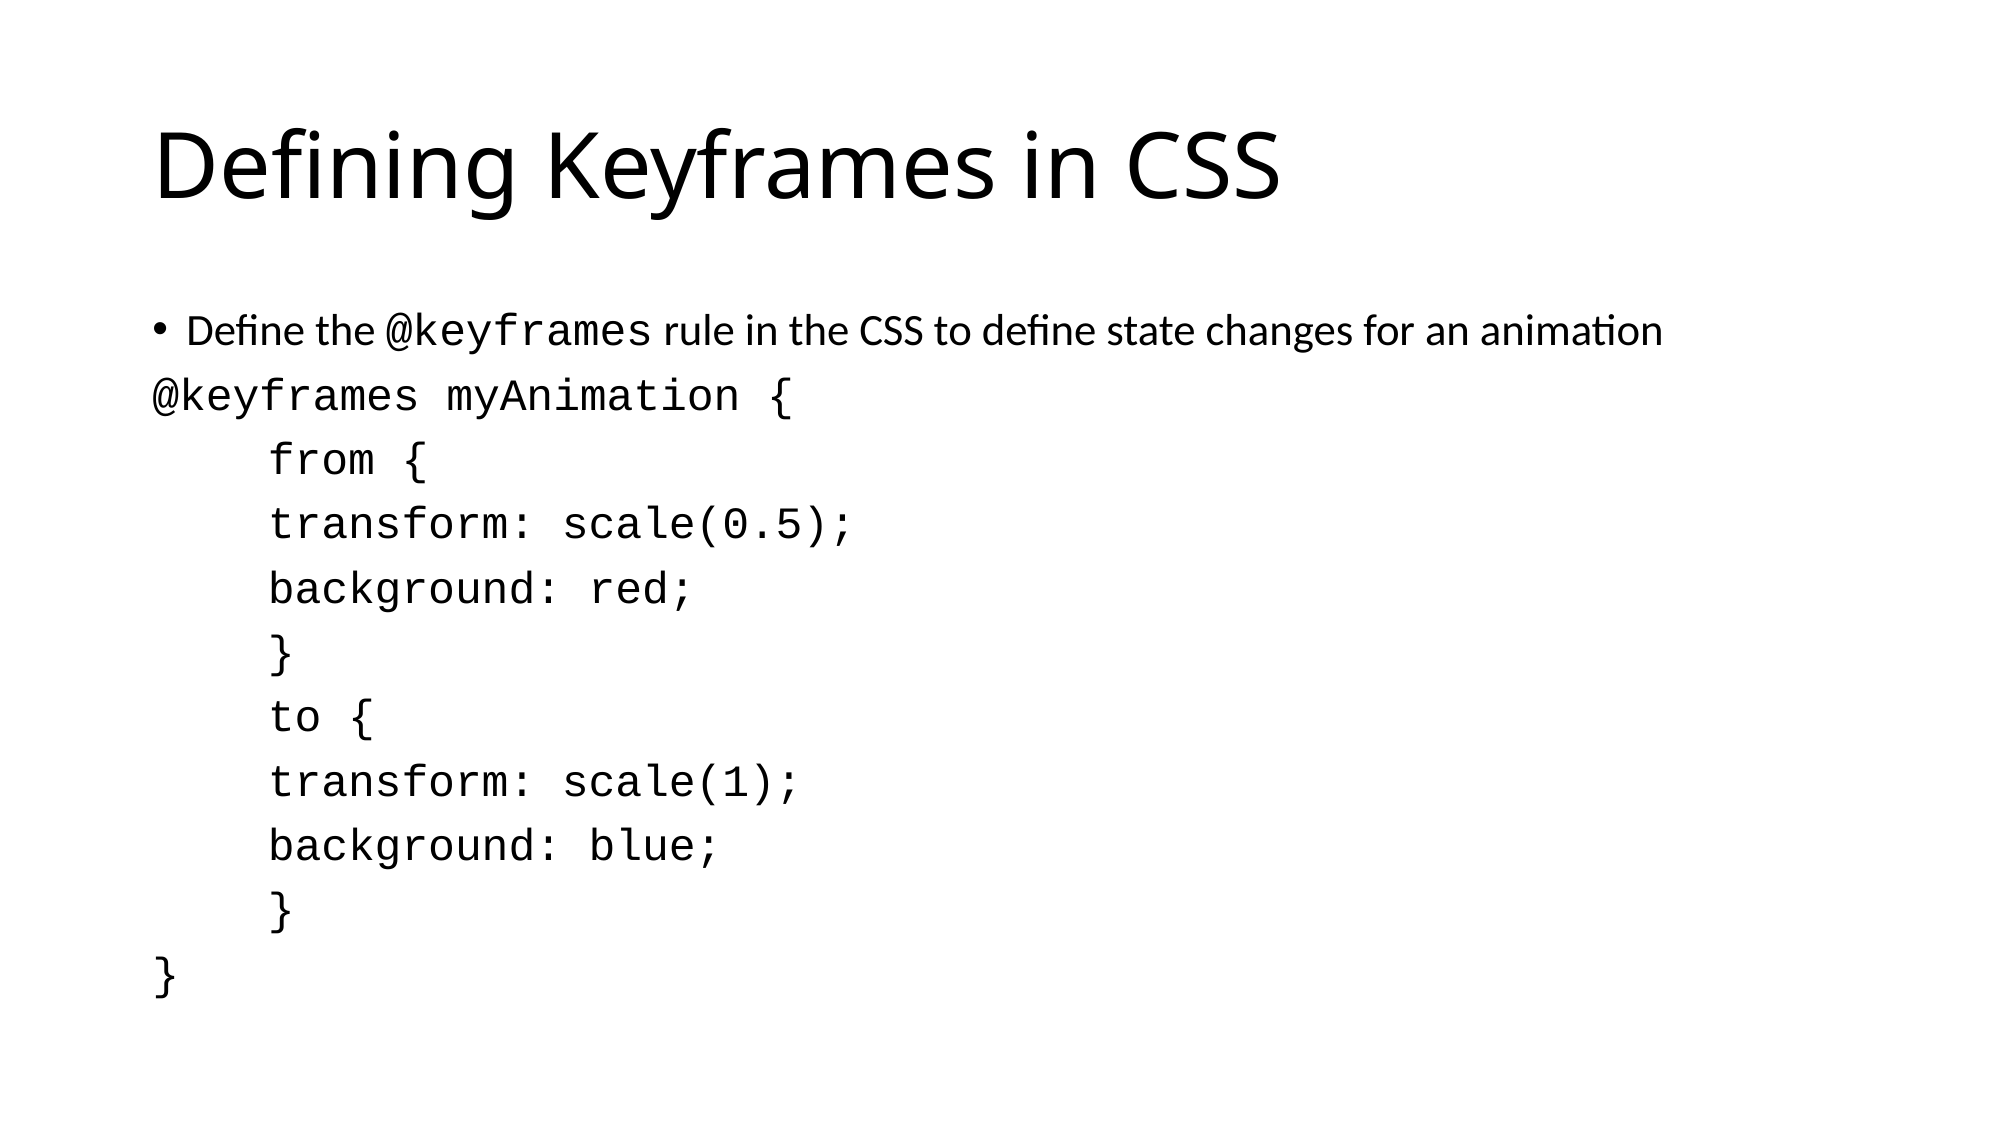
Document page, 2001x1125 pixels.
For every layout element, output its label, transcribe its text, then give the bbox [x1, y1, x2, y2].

list Define the @keyframes rule in the CSS to define state changes for an animation @keyframes myAnimation { from { transform: scale(0.5); background: red; } to { transform: scale(1); background: blue; } } [137, 299, 1863, 1014]
title Defining Keyframes in CSS [137, 59, 1863, 278]
